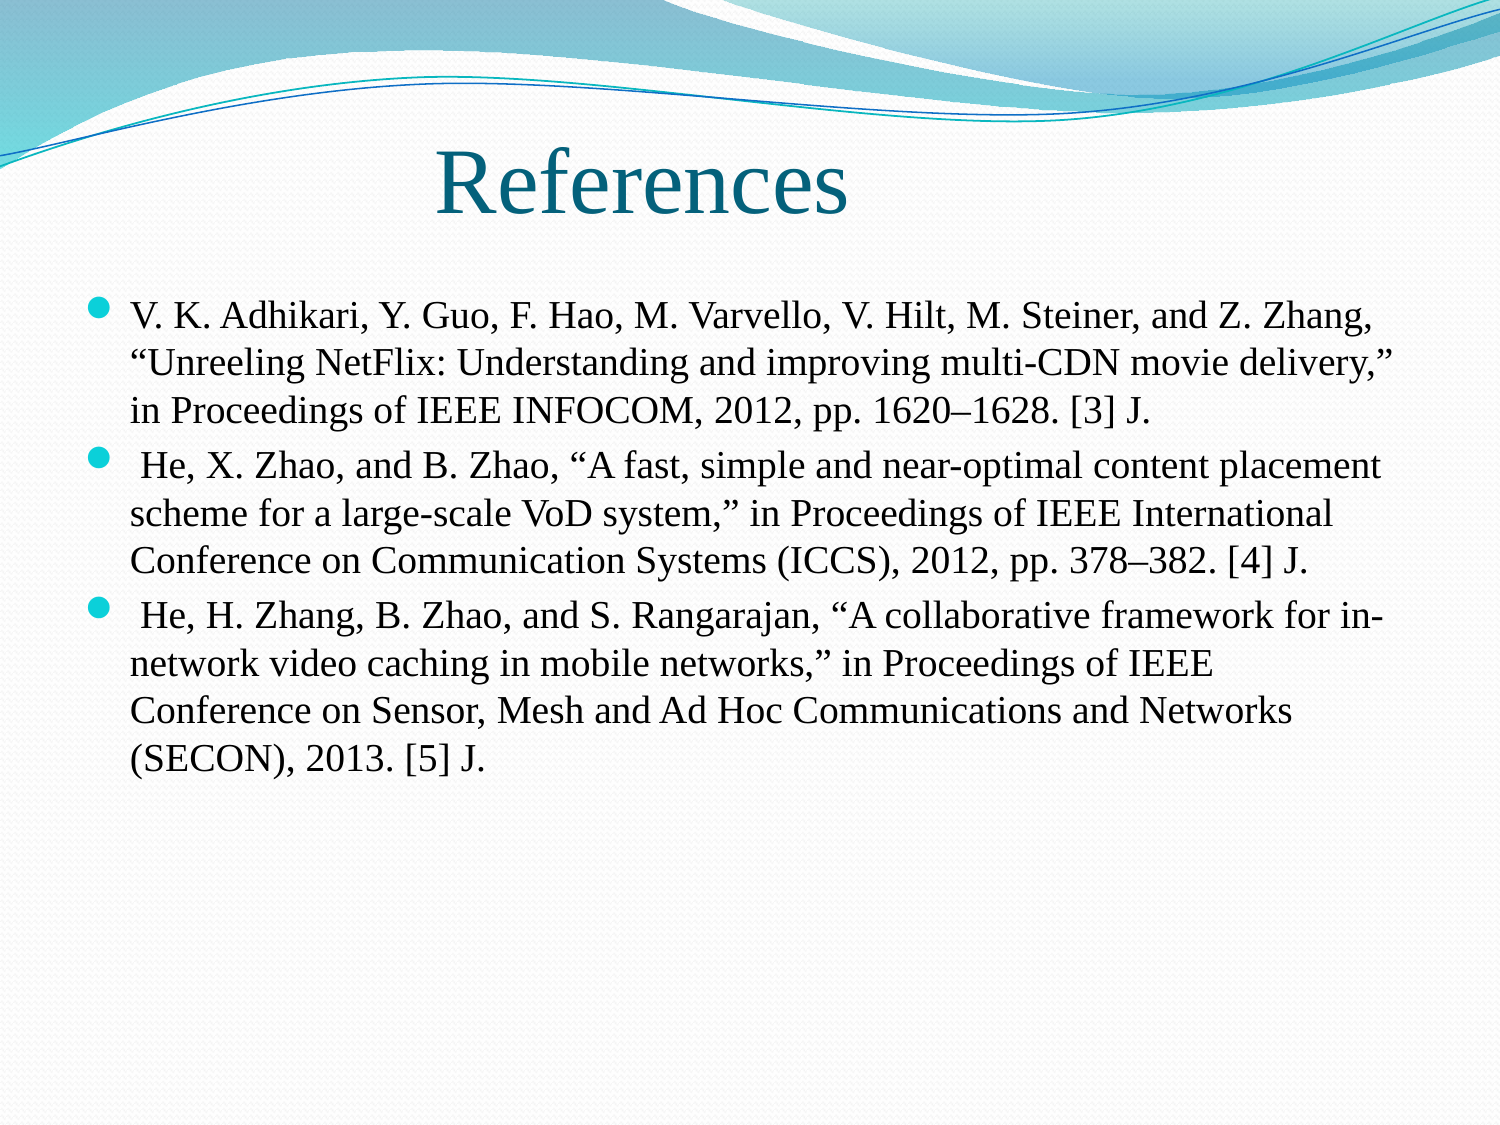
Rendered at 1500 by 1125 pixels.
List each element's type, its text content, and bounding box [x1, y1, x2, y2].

list V. K. Adhikari, Y. Guo, F. Hao, M. Varvello, V. Hilt, M. Steiner, and Z. Zhang, “Unreeling NetFlix: Understanding and improving multi-CDN movie delivery,” in Proceedings of IEEE INFOCOM, 2012, pp. 1620–1628. [3] J. He, X. Zhao, and B. Zhao, “A fast, simple and near-optimal content placement scheme for a large-scale VoD system,” in Proceedings of IEEE International Conference on Communication Systems (ICCS), 2012, pp. 378–382. [4] J. He, H. Zhang, B. Zhao, and S. Rangarajan, “A collaborative framework for in-network video caching in mobile networks,” in Proceedings of IEEE Conference on Sensor, Mesh and Ad Hoc Communications and Networks (SECON), 2013. [5] J. [70, 281, 1421, 1002]
title References [82, 46, 1432, 235]
